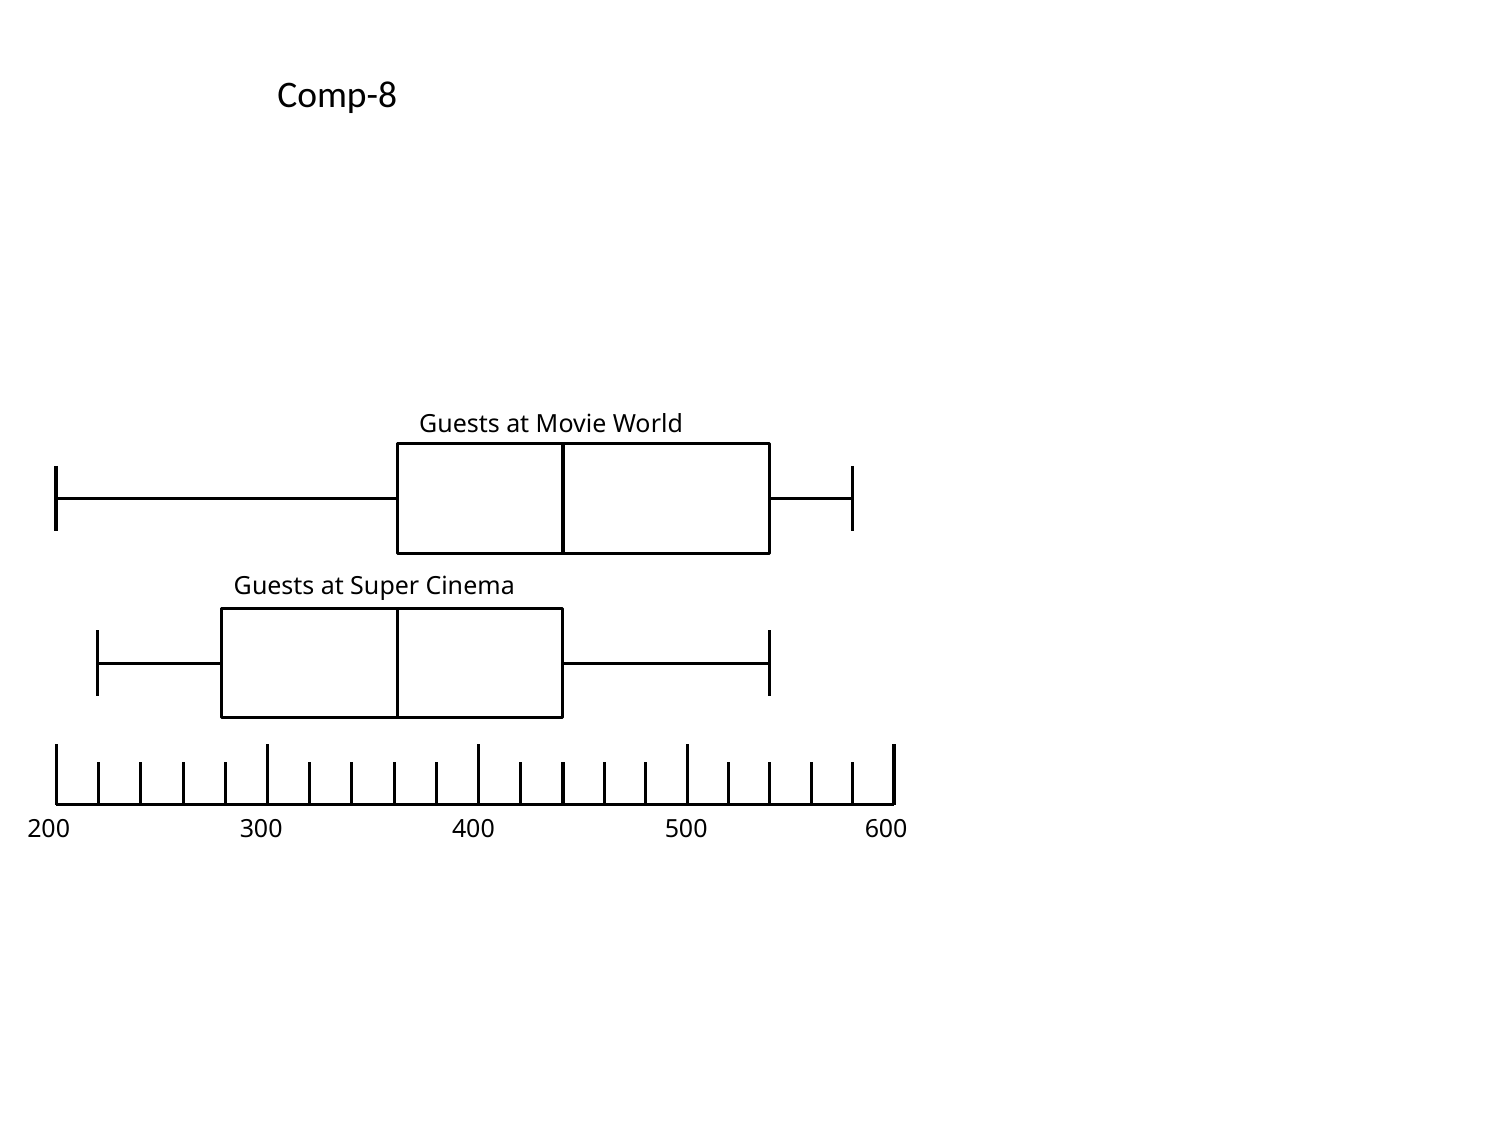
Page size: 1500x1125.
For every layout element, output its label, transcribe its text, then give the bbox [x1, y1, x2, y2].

text_box Comp-8 [262, 62, 488, 123]
text_box [395, 508, 772, 555]
text_box [399, 608, 565, 662]
text_box [219, 608, 396, 662]
text_box [565, 445, 772, 498]
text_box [12, 743, 938, 852]
text_box [219, 672, 565, 720]
text_box Guests at Super Cinema [218, 562, 588, 608]
text_box Guests at Movie World [404, 399, 775, 445]
text_box [395, 442, 561, 498]
